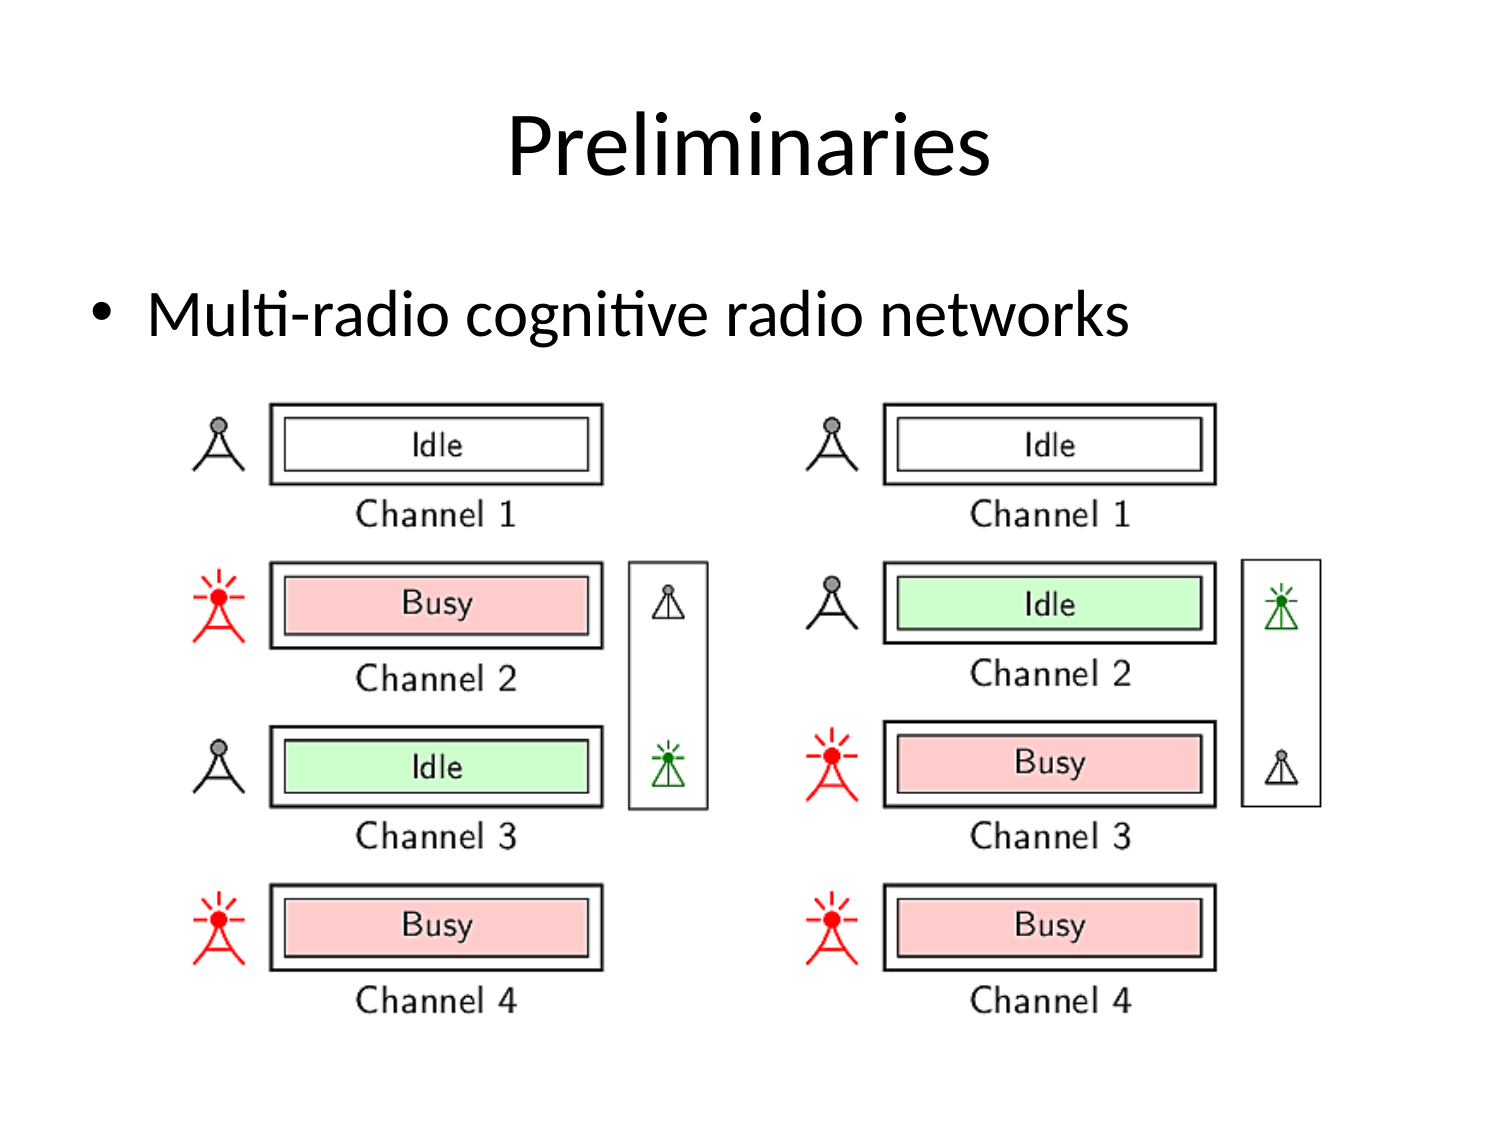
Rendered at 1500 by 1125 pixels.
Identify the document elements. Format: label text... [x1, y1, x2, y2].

list Multi-radio cognitive radio networks [75, 262, 1425, 1005]
picture [102, 362, 1398, 1062]
title Preliminaries [75, 45, 1425, 233]
